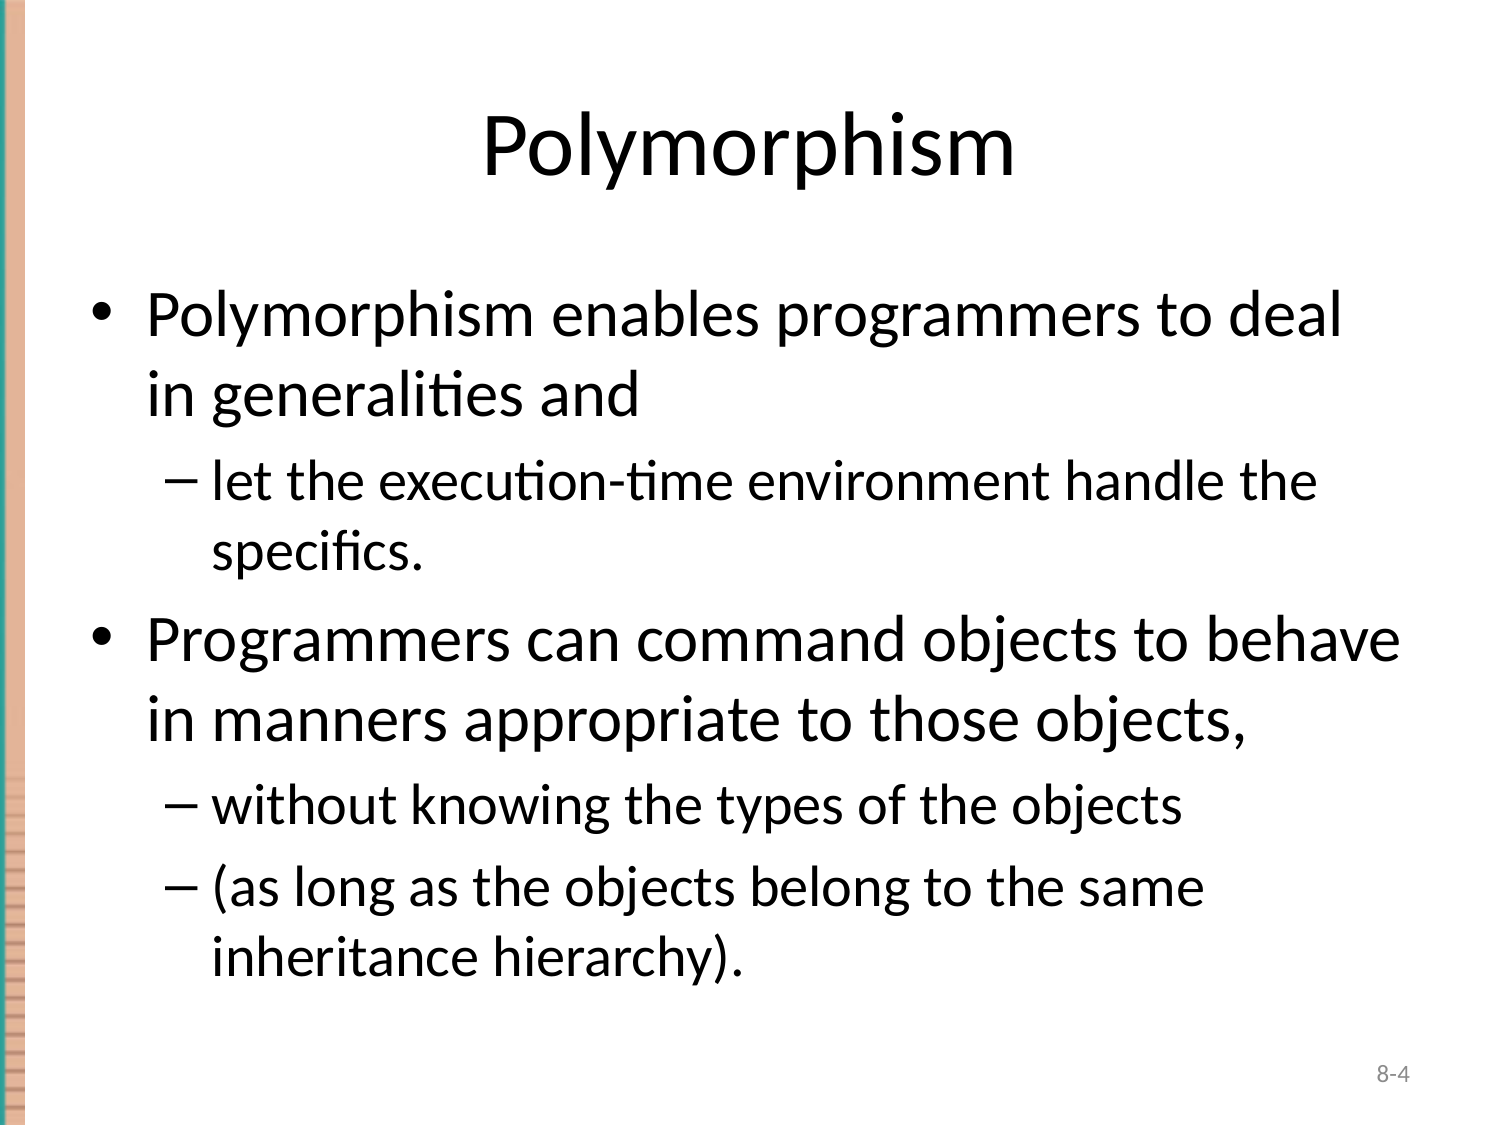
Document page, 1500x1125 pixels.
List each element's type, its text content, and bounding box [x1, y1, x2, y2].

slide_number 4 [1074, 1042, 1425, 1103]
list Polymorphism enables programmers to deal in generalities and let the execution-time environment handle the specifics. Programmers can command objects to behave in manners appropriate to those objects, without knowing the types of the objects (as long as the objects belong to the same inheritance hierarchy). [74, 262, 1426, 1006]
picture [0, 0, 25, 1125]
title Polymorphism [74, 44, 1426, 233]
